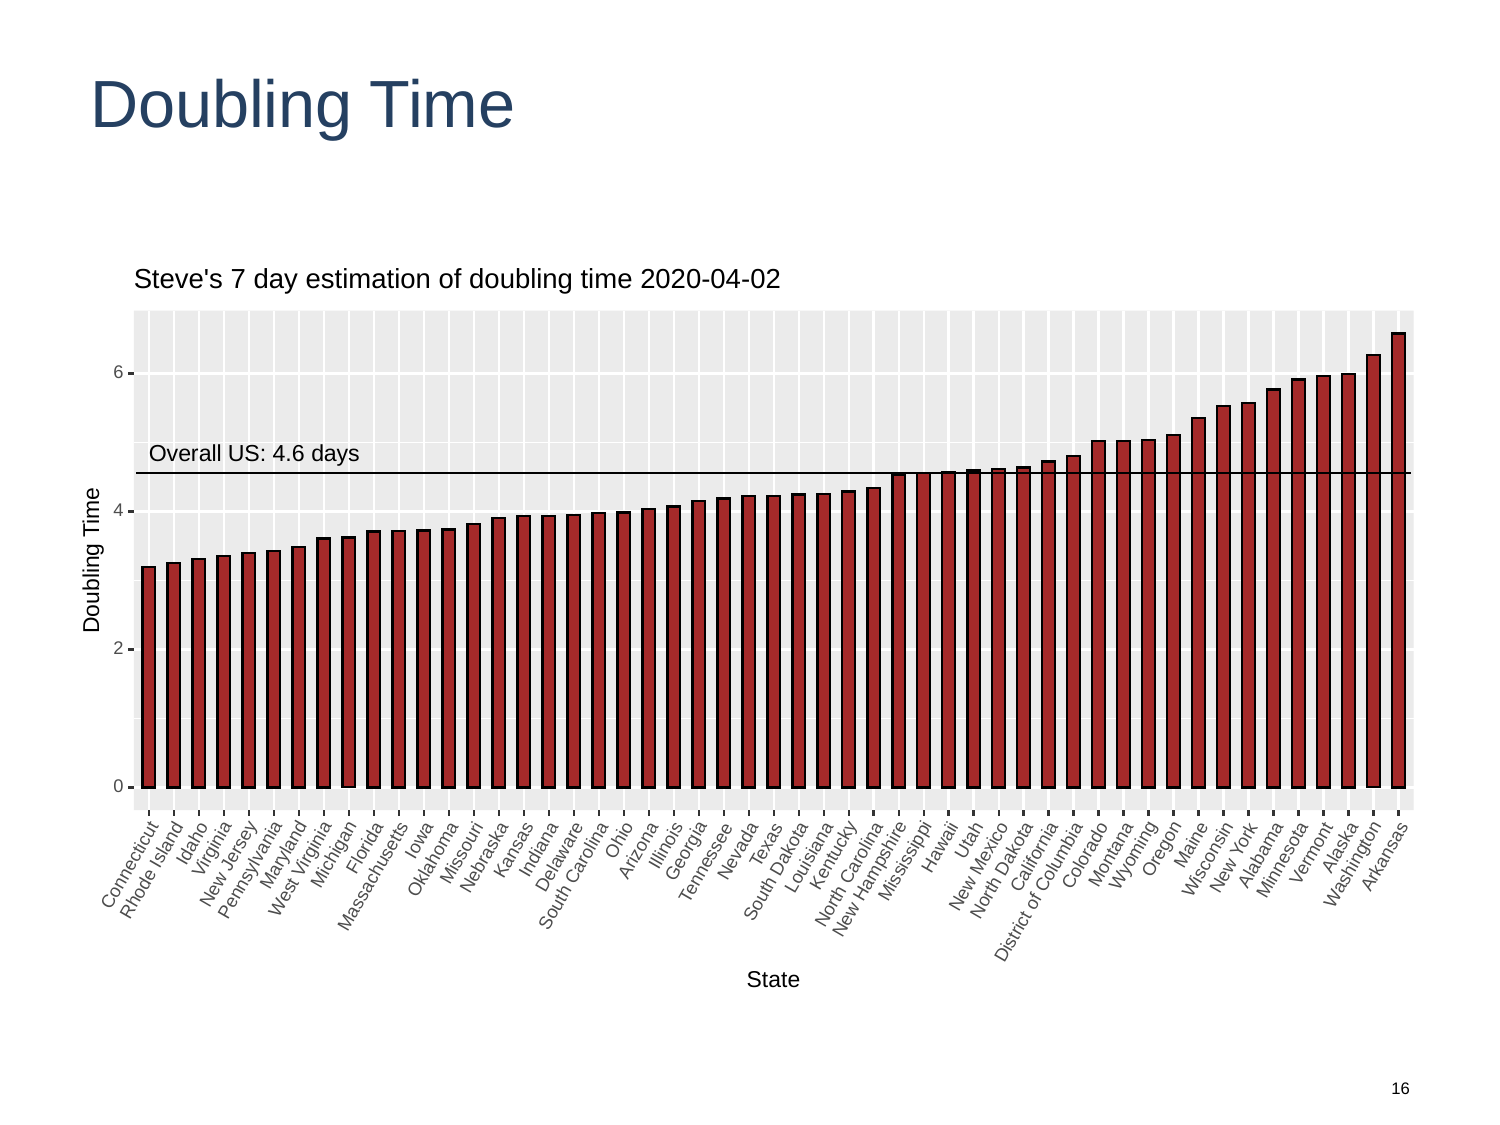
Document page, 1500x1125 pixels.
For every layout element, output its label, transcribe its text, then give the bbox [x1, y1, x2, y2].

slide_number 16 [1306, 1057, 1425, 1118]
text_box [74, 262, 1426, 1006]
title Doubling Time [75, 7, 1425, 195]
